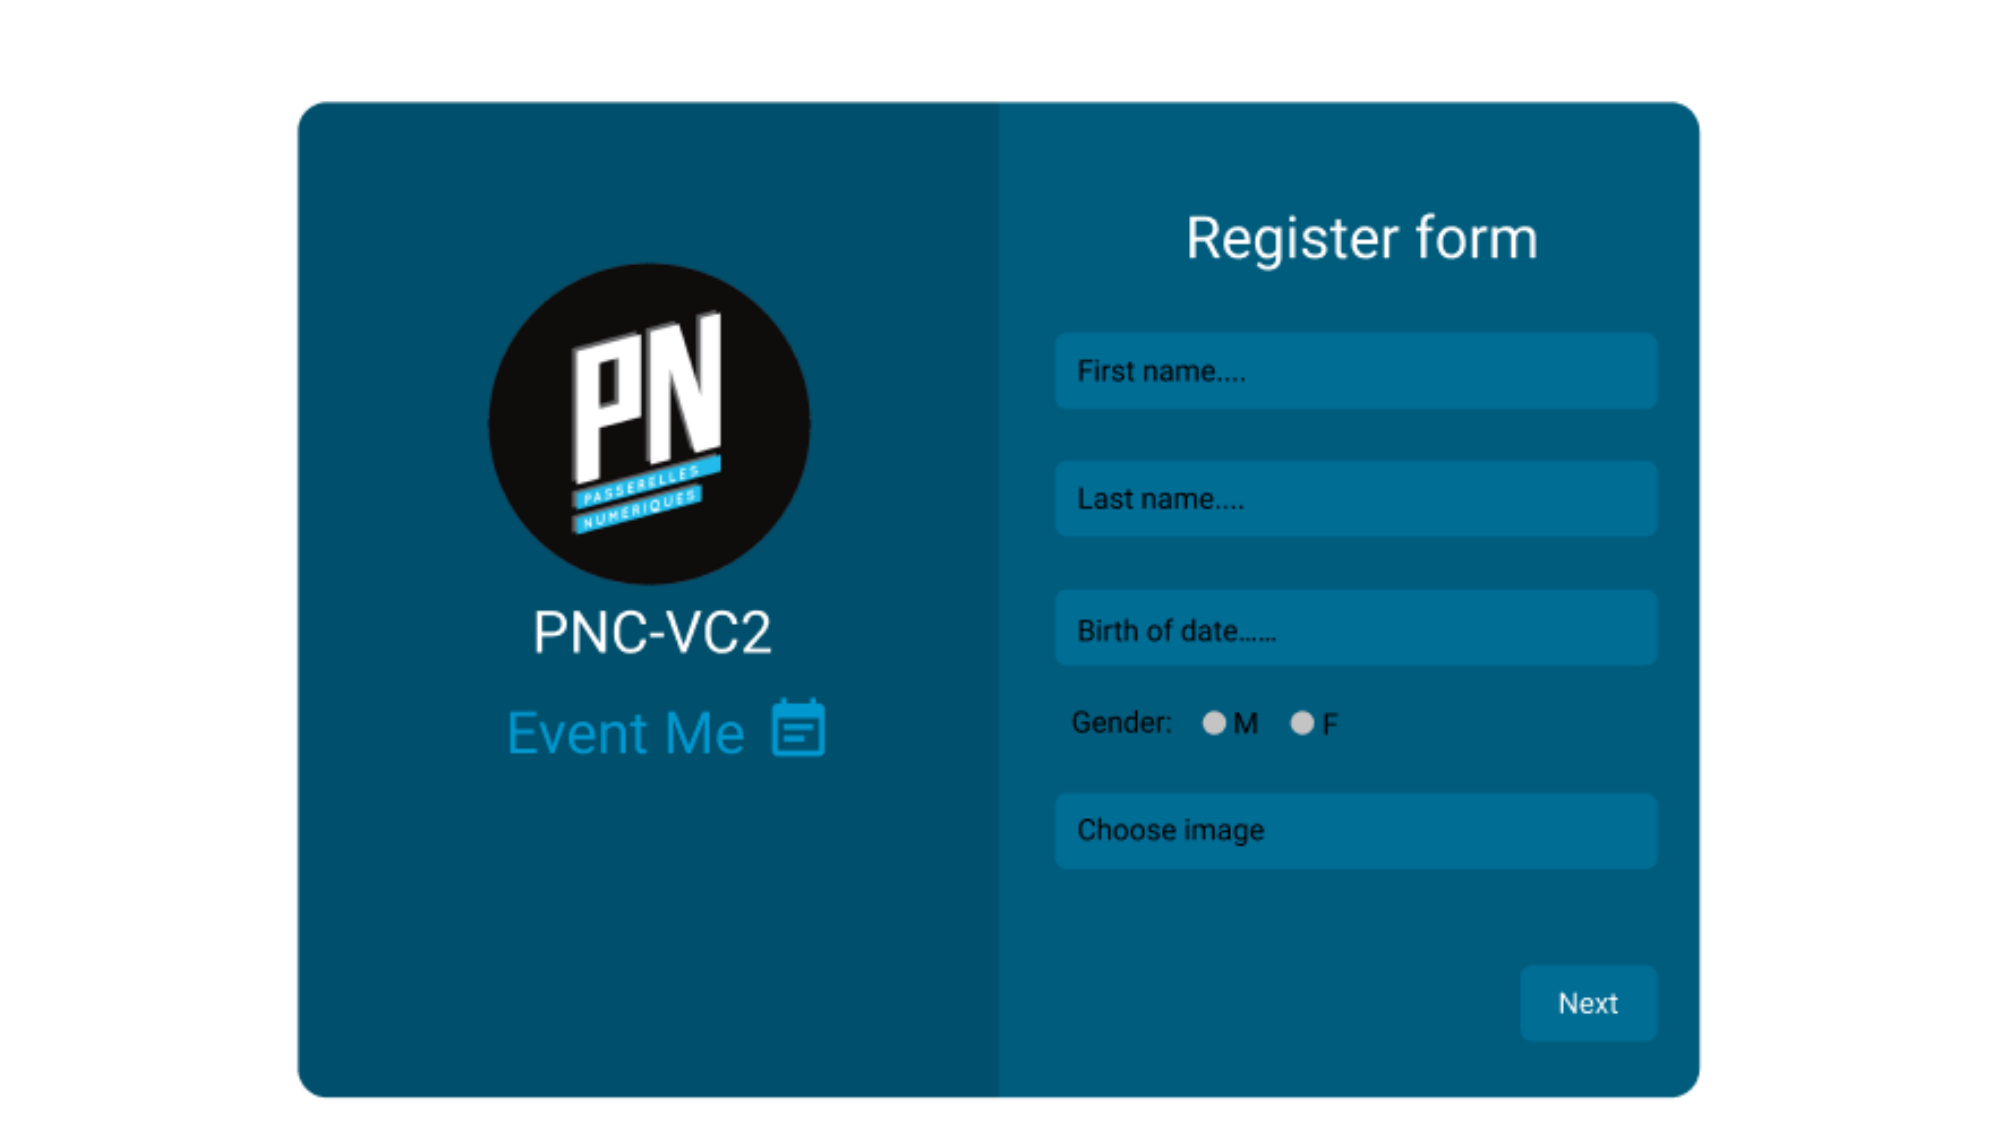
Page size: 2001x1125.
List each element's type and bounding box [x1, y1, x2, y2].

picture [282, 75, 1718, 1125]
